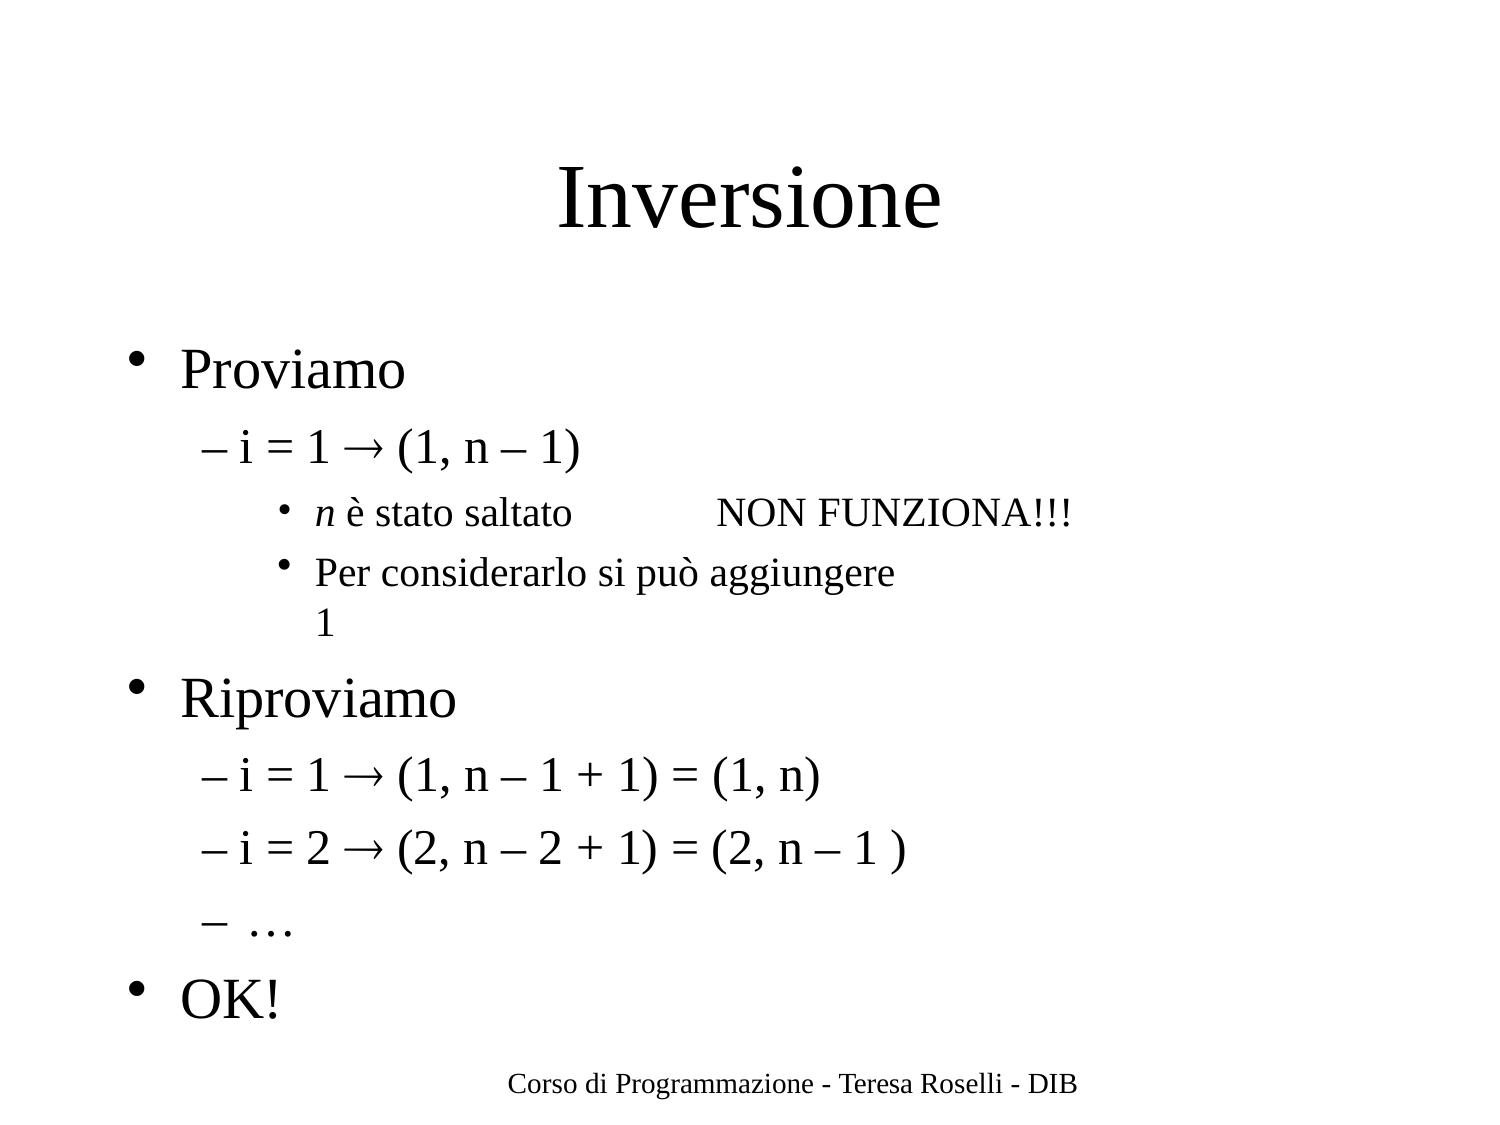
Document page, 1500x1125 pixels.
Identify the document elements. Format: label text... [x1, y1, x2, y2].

text_box Per considerarlo si può aggiungere 1 Riproviamo – i = 1  (1, n – 1 + 1) = (1, n) – i = 2  (2, n – 2 + 1) = (2, n – 1 ) – … OK! [125, 532, 926, 1031]
footer Corso di Programmazione - Teresa Roselli - DIB [505, 1065, 1081, 1125]
text_box NON FUNZIONA!!! [714, 482, 1076, 535]
title Inversione [554, 133, 946, 324]
text_box Proviamo – i = 1  (1, n – 1) n è stato saltato [125, 313, 598, 532]
